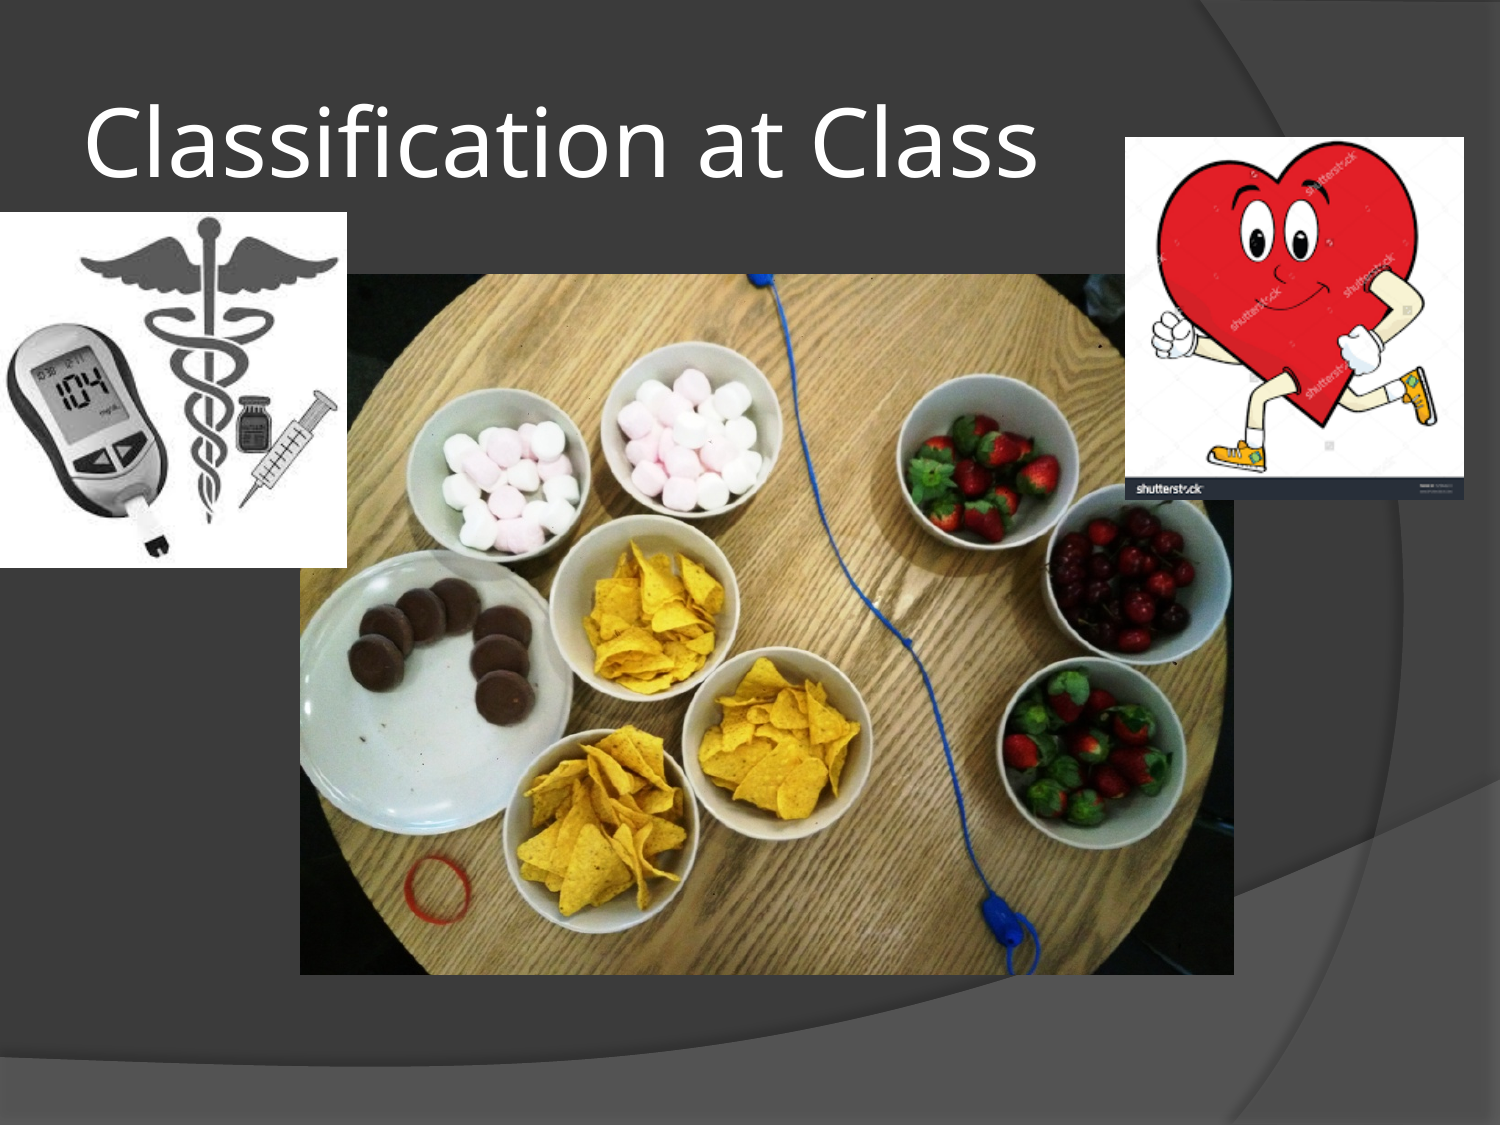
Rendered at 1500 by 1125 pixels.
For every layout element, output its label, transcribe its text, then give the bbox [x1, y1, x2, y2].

picture [1124, 137, 1465, 501]
title Classification at Class [75, 45, 1300, 233]
picture [0, 212, 348, 568]
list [299, 274, 1234, 976]
